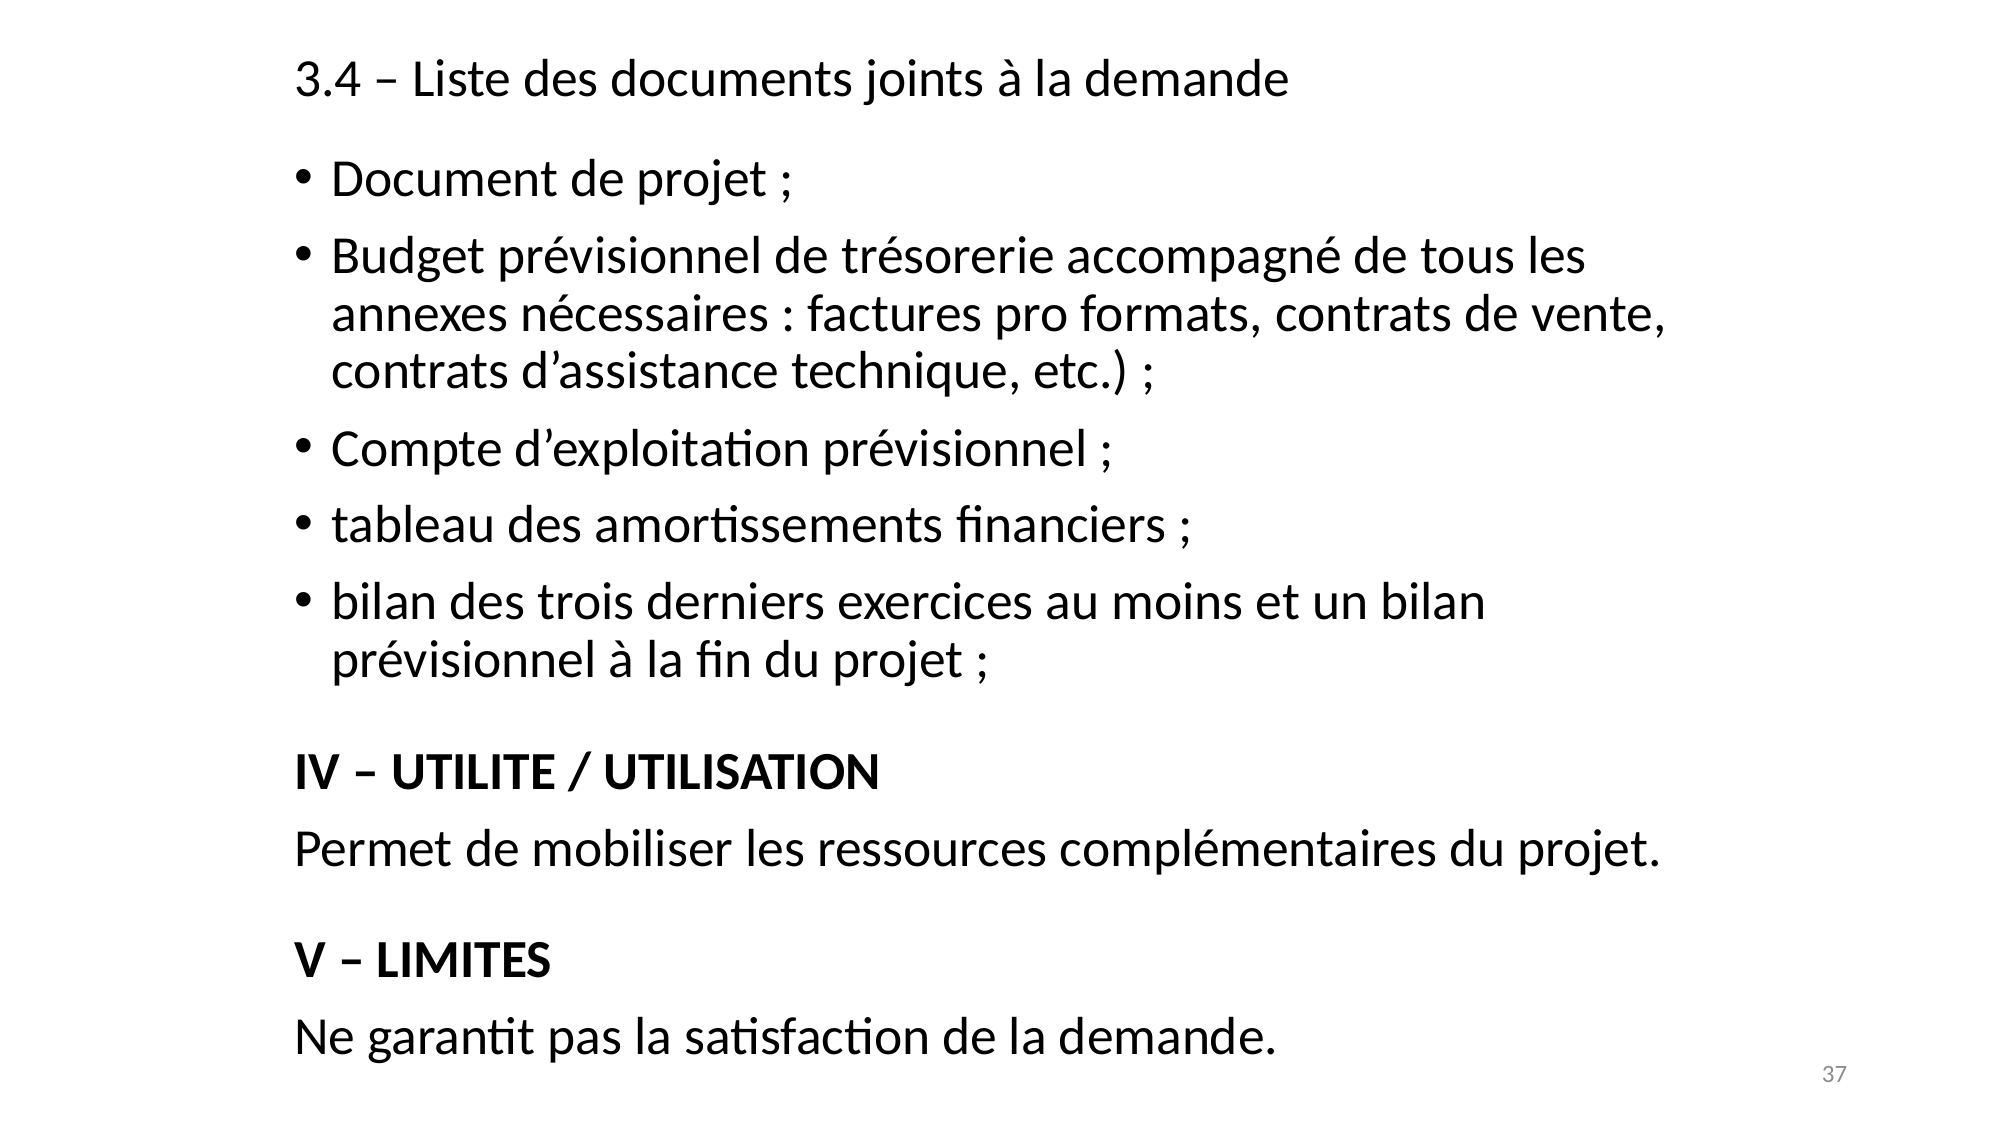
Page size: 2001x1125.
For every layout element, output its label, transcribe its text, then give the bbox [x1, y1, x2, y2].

slide_number 37 [1412, 1042, 1863, 1103]
list 3.4 – Liste des documents joints à la demande Document de projet ; Budget prévisionnel de trésorerie accompagné de tous les annexes nécessaires : factures pro formats, contrats de vente, contrats d’assistance technique, etc.) ; Compte d’exploitation prévisionnel ; tableau des amortissements financiers ; bilan des trois derniers exercices au moins et un bilan prévisionnel à la fin du projet ; IV – UTILITE / UTILISATION Permet de mobiliser les ressources complémentaires du projet. V – LIMITES Ne garantit pas la satisfaction de la demande. [279, 42, 1721, 1083]
